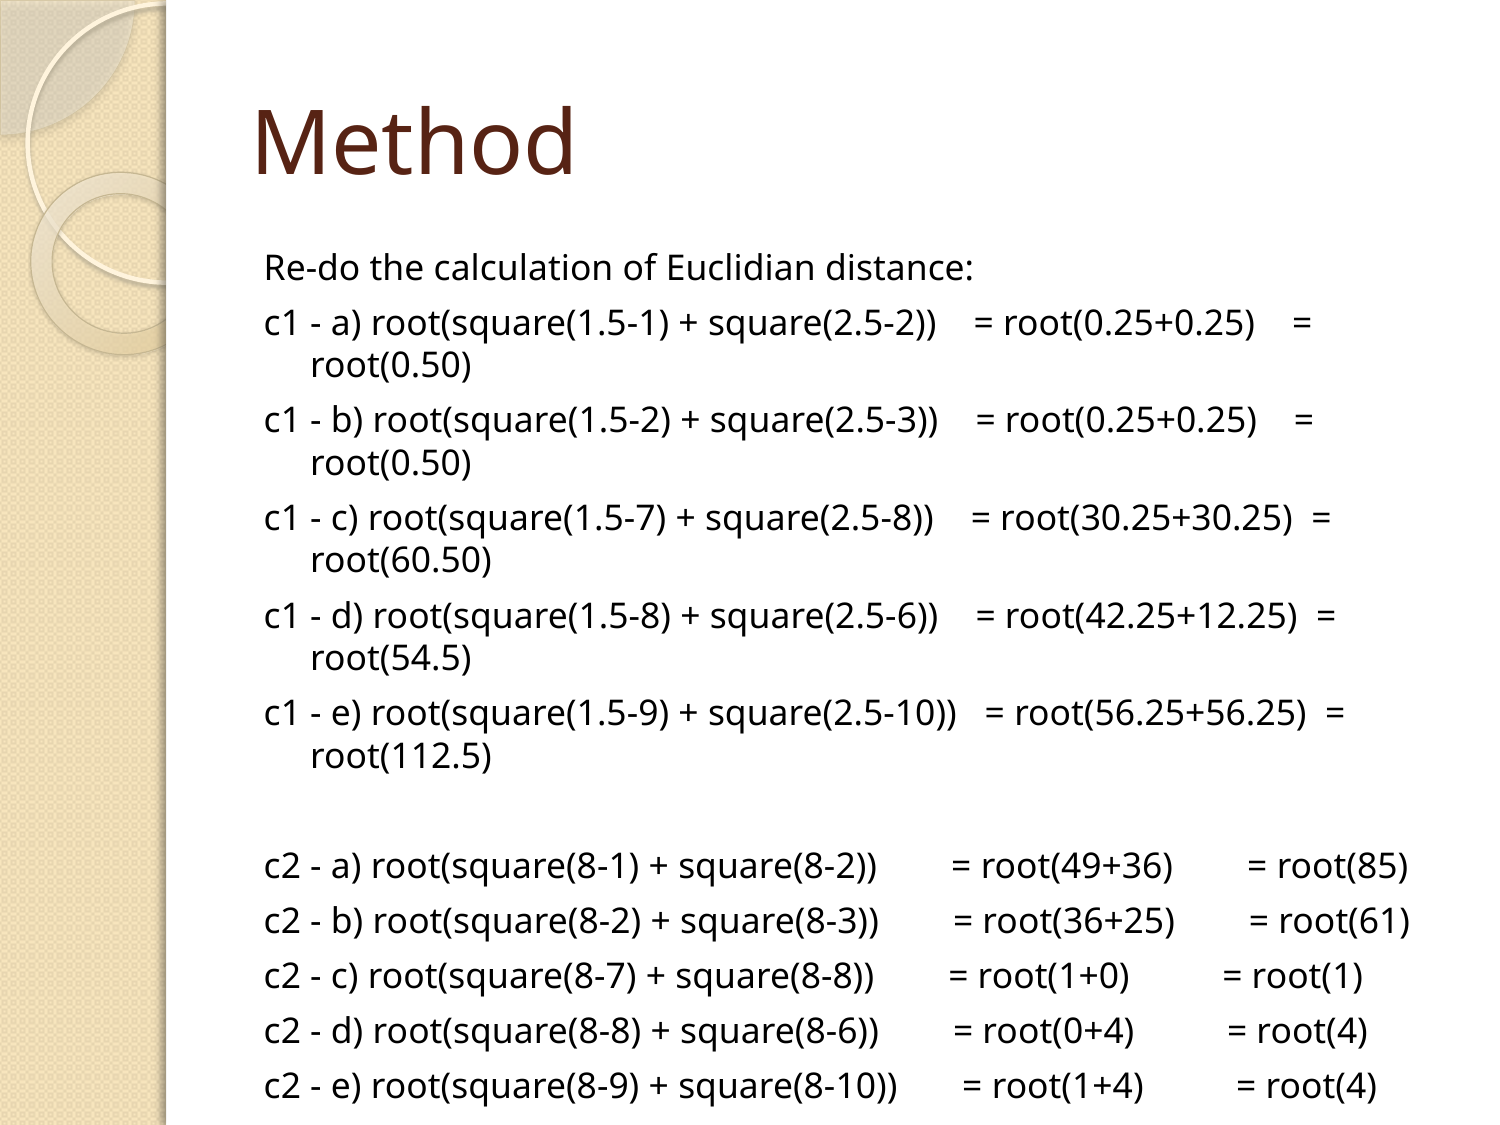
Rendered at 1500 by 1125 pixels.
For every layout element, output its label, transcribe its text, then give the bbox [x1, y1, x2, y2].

list Re-do the calculation of Euclidian distance: c1 - a) root(square(1.5-1) + square(2.5-2)) = root(0.25+0.25) = root(0.50) c1 - b) root(square(1.5-2) + square(2.5-3)) = root(0.25+0.25) = root(0.50) c1 - c) root(square(1.5-7) + square(2.5-8)) = root(30.25+30.25) = root(60.50) c1 - d) root(square(1.5-8) + square(2.5-6)) = root(42.25+12.25) = root(54.5) c1 - e) root(square(1.5-9) + square(2.5-10)) = root(56.25+56.25) = root(112.5) c2 - a) root(square(8-1) + square(8-2)) = root(49+36) = root(85) c2 - b) root(square(8-2) + square(8-3)) = root(36+25) = root(61) c2 - c) root(square(8-7) + square(8-8)) = root(1+0) = root(1) c2 - d) root(square(8-8) + square(8-6)) = root(0+4) = root(4) c2 - e) root(square(8-9) + square(8-10)) = root(1+4) = root(4) [235, 237, 1466, 1025]
title Method [235, 45, 1466, 233]
